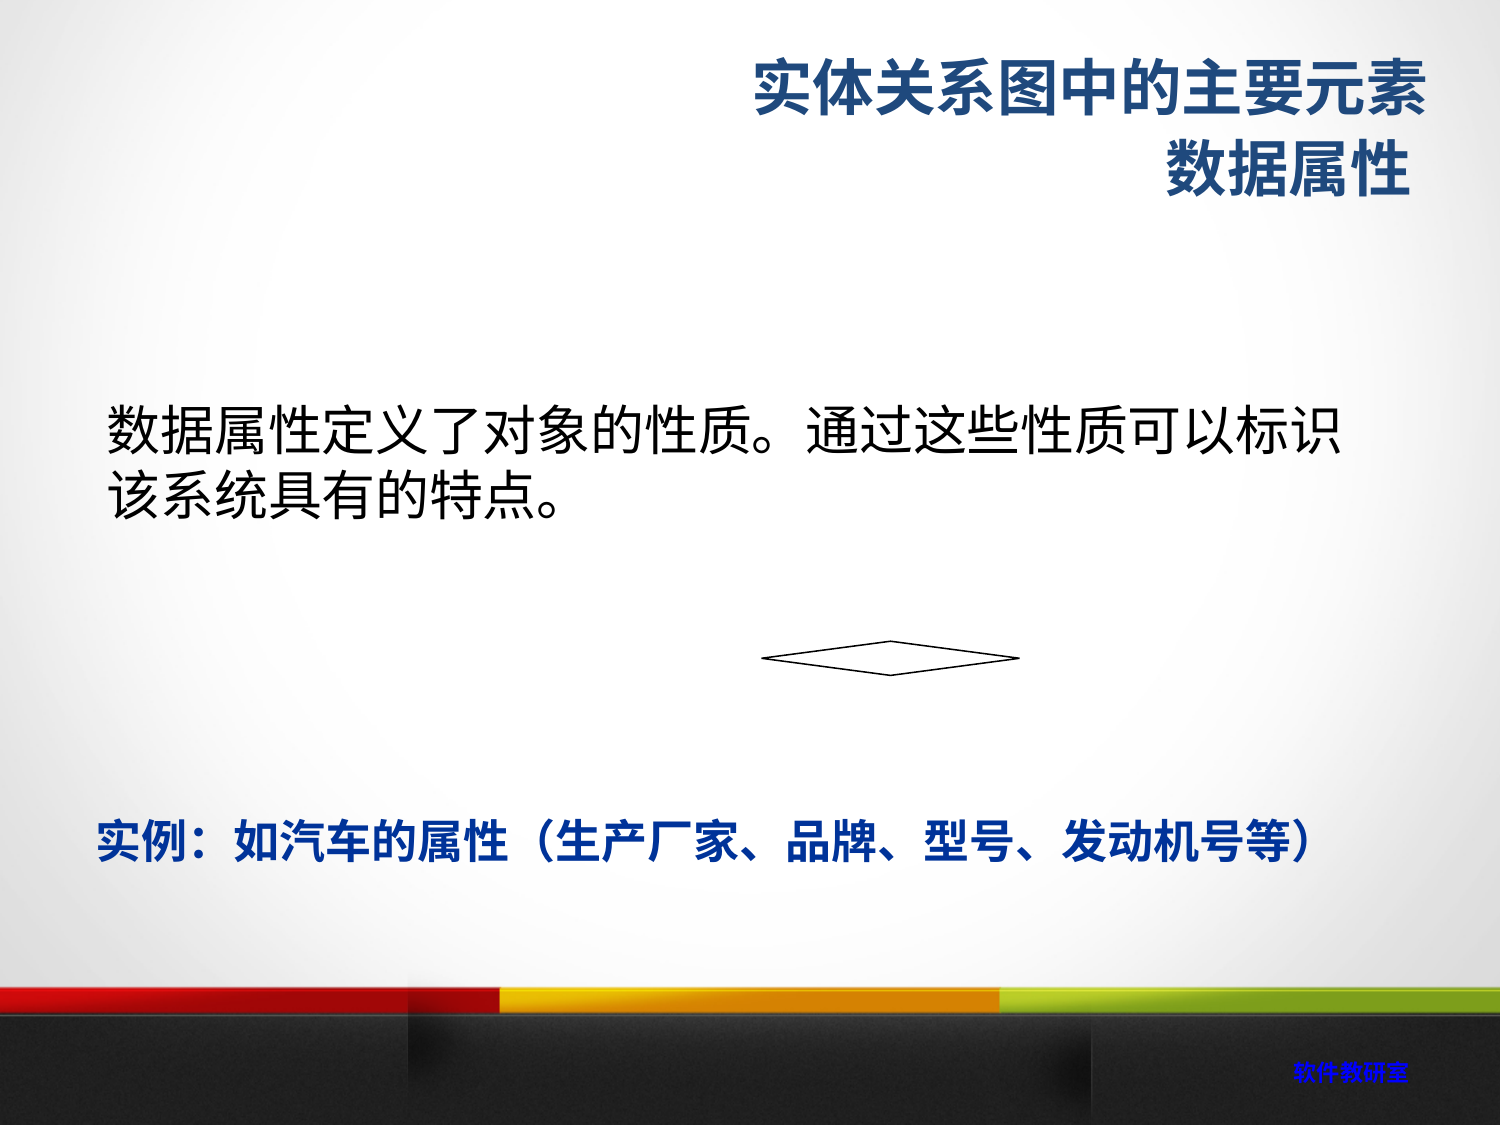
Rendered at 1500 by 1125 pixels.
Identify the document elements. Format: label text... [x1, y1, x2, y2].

text_box 实体关系图中的主要元素数据属性 [703, 60, 1443, 194]
text_box 实例：如汽车的属性（生产厂家、品牌、型号、发动机号等） [80, 804, 1443, 931]
text_box [761, 641, 1020, 676]
picture [0, 0, 1500, 1125]
text_box 数据属性定义了对象的性质。通过这些性质可以标识该系统具有的特点。 [92, 389, 1373, 612]
slide_number 软件教研室 [1074, 1042, 1425, 1103]
